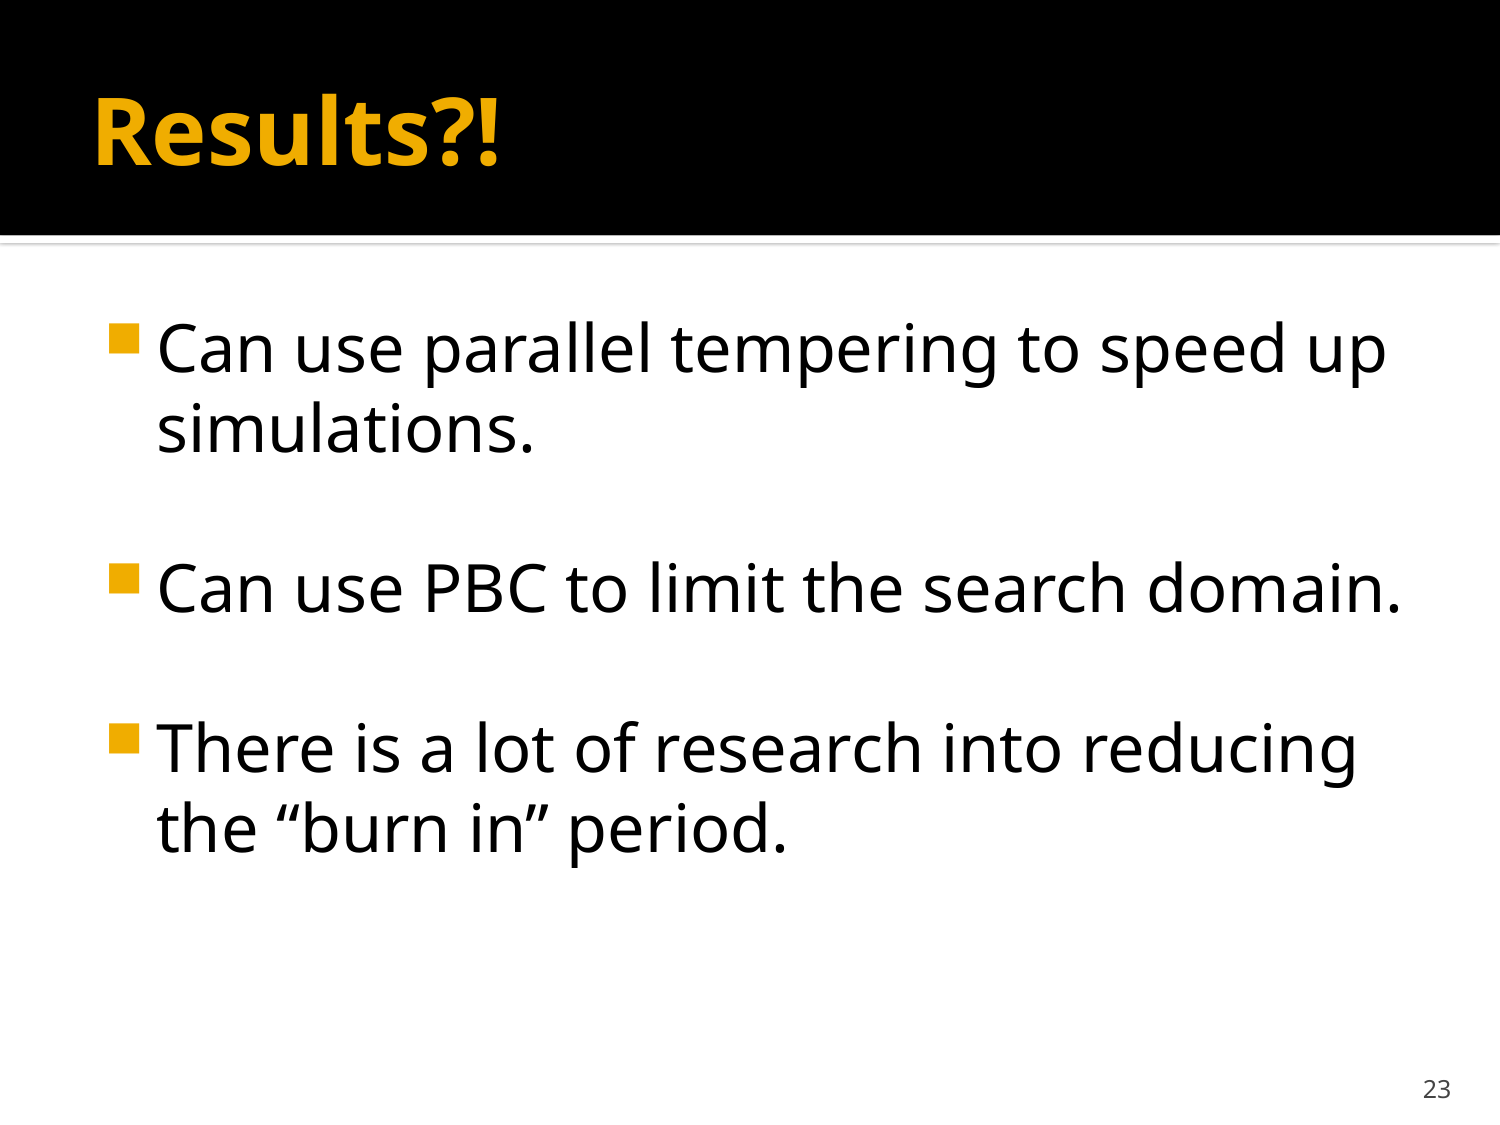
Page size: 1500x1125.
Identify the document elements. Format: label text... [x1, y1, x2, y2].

slide_number 23 [1345, 1062, 1467, 1108]
title Results?! [75, 25, 1425, 231]
list Can use parallel tempering to speed up simulations. Can use PBC to limit the search domain. There is a lot of research into reducing the “burn in” period. [75, 291, 1425, 1050]
